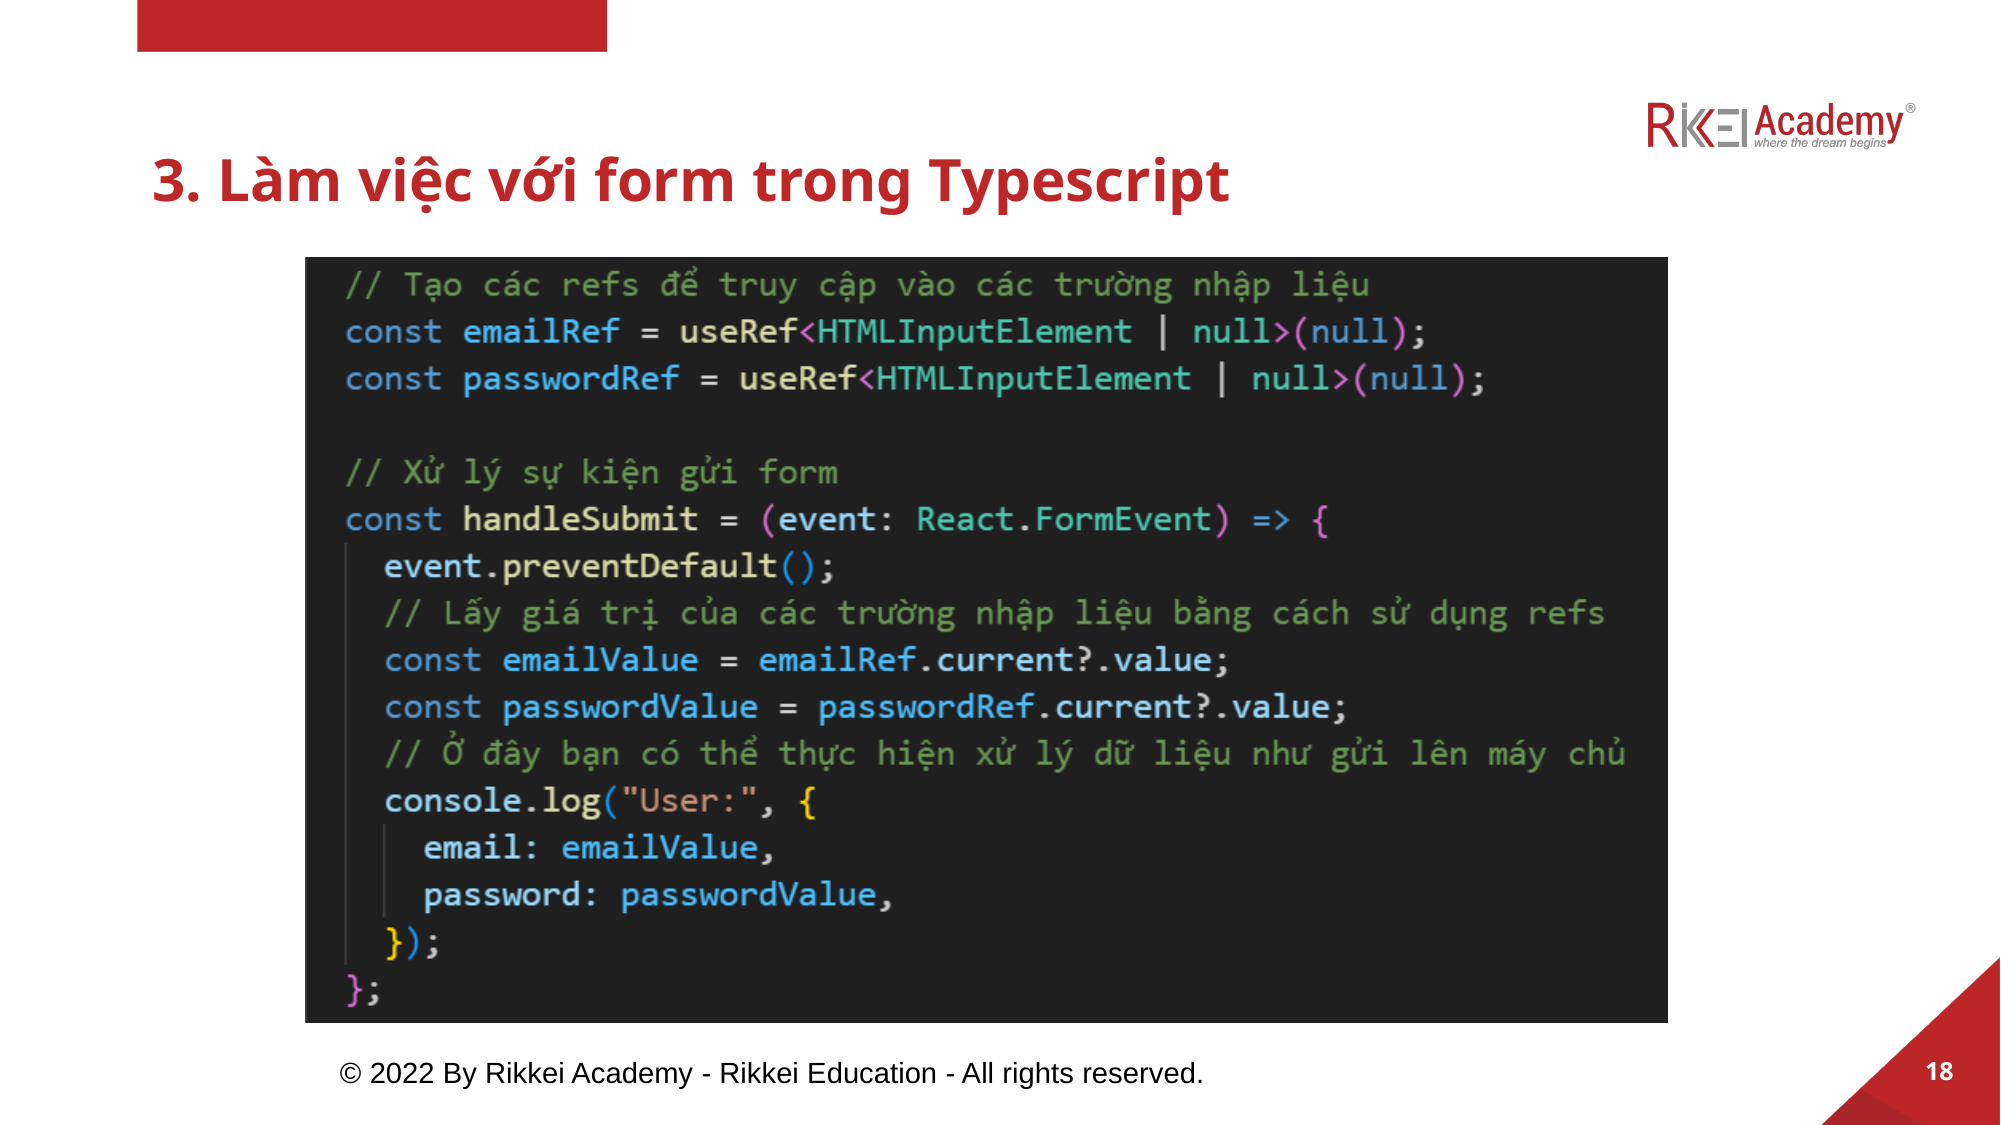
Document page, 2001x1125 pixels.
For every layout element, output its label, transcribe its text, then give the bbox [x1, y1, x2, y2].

picture [1818, 957, 2000, 1125]
picture [137, 0, 607, 52]
picture [1623, 53, 1929, 203]
picture [305, 256, 1669, 1024]
title 3. Làm việc với form trong Typescript [137, 83, 1526, 239]
